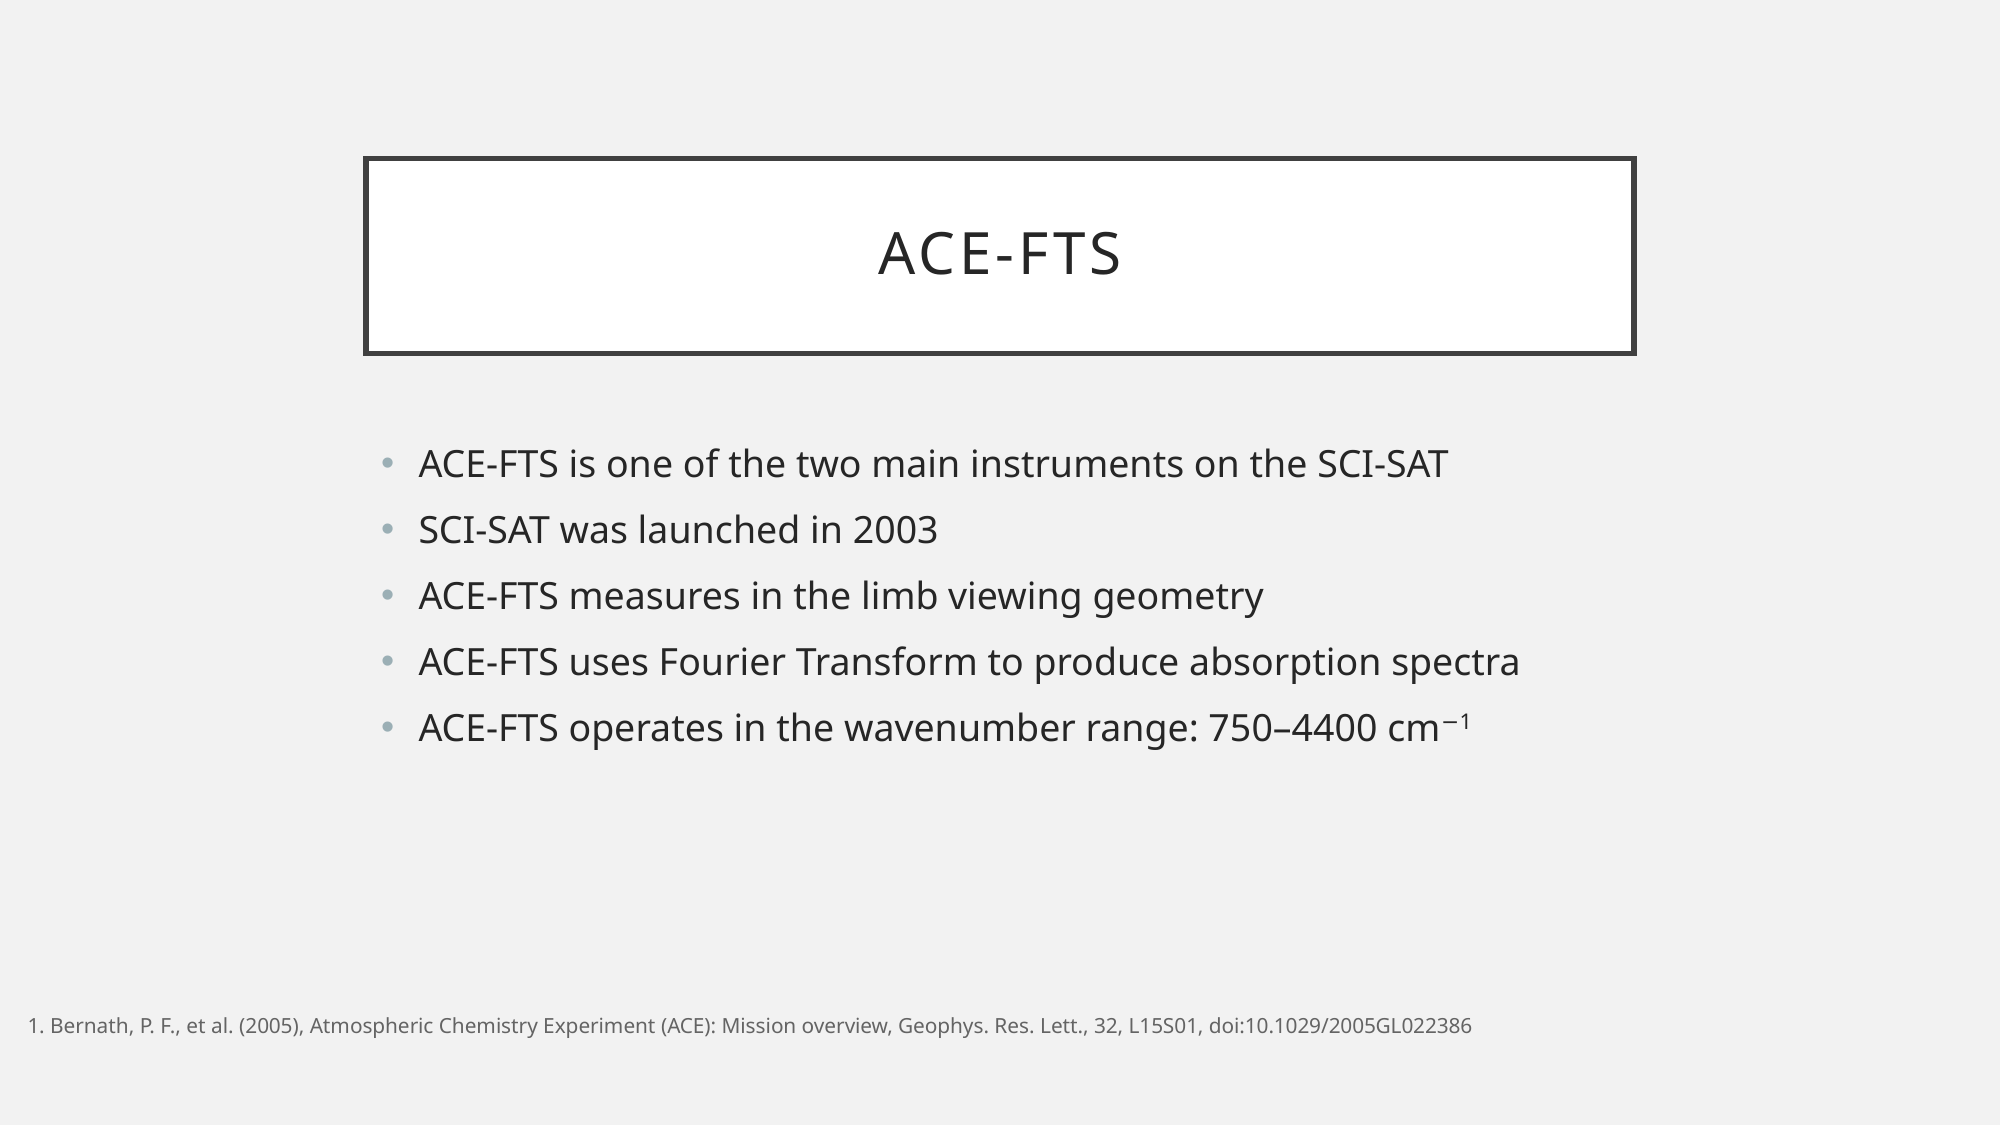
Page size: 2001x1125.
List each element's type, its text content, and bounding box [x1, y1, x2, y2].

text_box 1. Bernath, P. F., et al. (2005), Atmospheric Chemistry Experiment (ACE): Mission overview, Geophys. Res. Lett., 32, L15S01, doi:10.1029/2005GL022386 [12, 1005, 1487, 1045]
list ACE-FTS is one of the two main instruments on the SCI-SAT SCI-SAT was launched in 2003 ACE-FTS measures in the limb viewing geometry ACE-FTS uses Fourier Transform to produce absorption spectra ACE-FTS operates in the wavenumber range: 750–4400 cm−1 [366, 432, 1634, 942]
title ACE-FTS [363, 156, 1637, 356]
